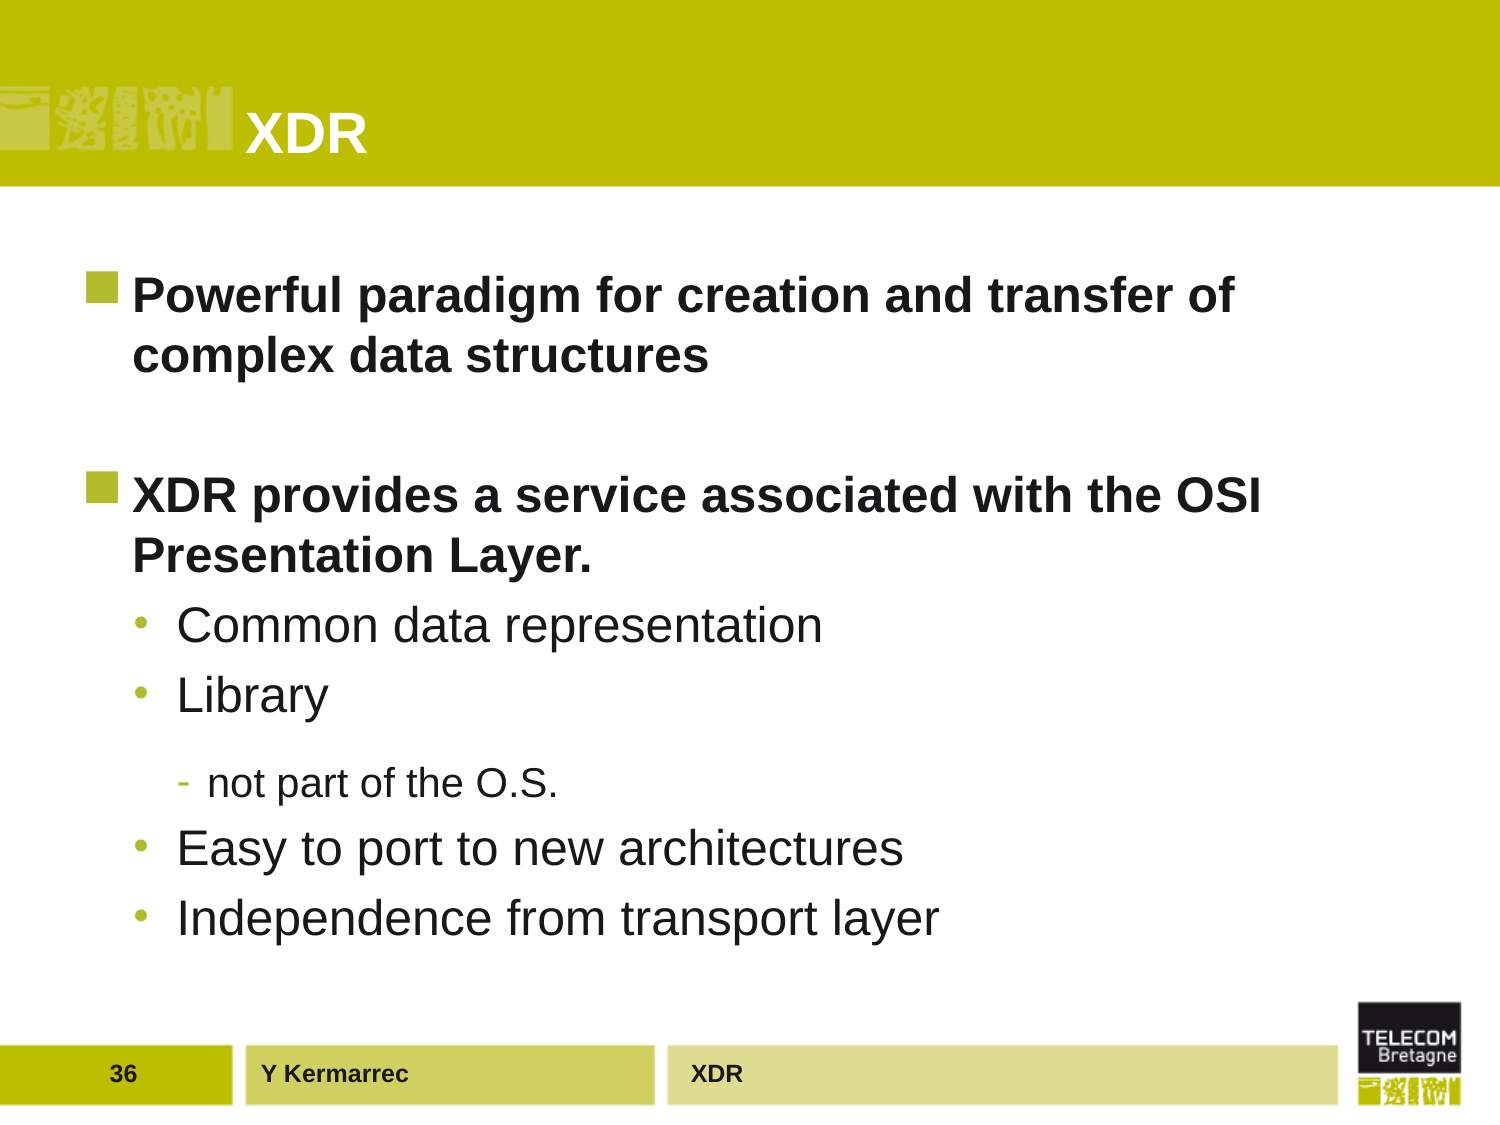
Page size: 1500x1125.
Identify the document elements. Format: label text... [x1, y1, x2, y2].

slide_number 36 [94, 1049, 234, 1107]
title XDR [245, 23, 1459, 166]
picture [0, 0, 1500, 1125]
footer XDR [690, 1049, 1359, 1103]
list Powerful paradigm for creation and transfer of complex data structures XDR provides a service associated with the OSI Presentation Layer. Common data representation Library not part of the O.S. Easy to port to new architectures Independence from transport layer [87, 262, 1419, 1026]
